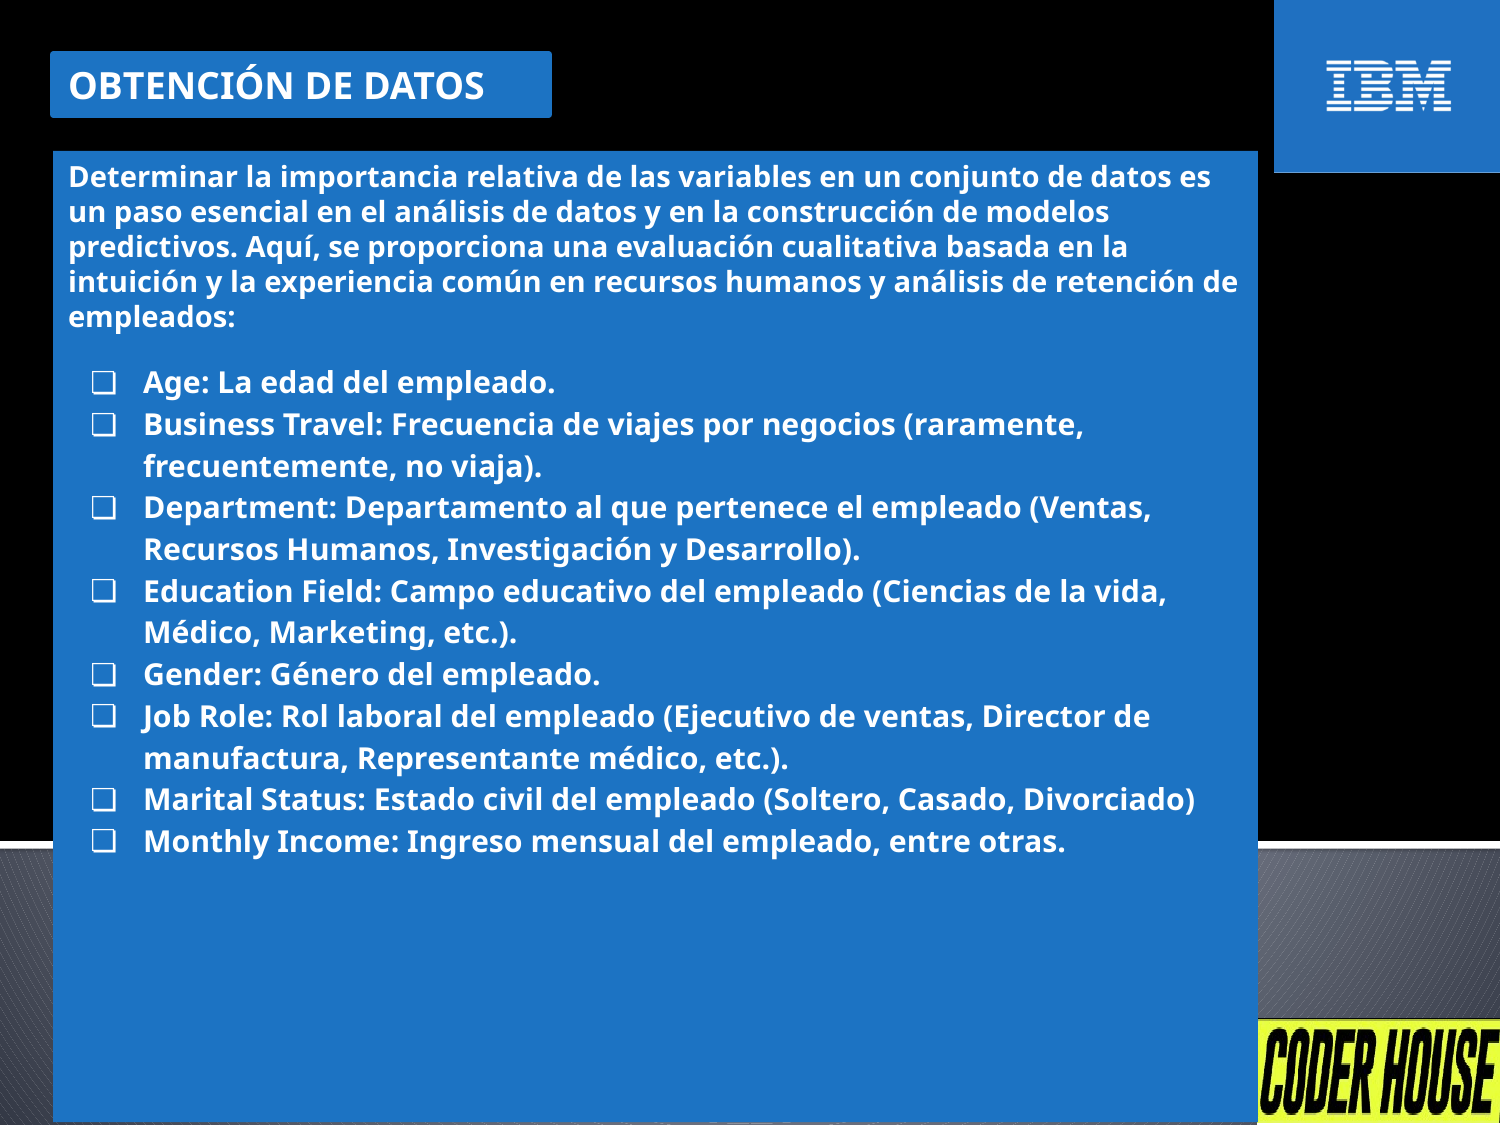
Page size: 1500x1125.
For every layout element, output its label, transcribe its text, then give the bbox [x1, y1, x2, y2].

text_box OBTENCIÓN DE DATOS [53, 54, 550, 115]
picture [1274, 0, 1500, 173]
picture [1257, 1018, 1500, 1125]
text_box Determinar la importancia relativa de las variables en un conjunto de datos es un paso esencial en el análisis de datos y en la construcción de modelos predictivos. Aquí, se proporciona una evaluación cualitativa basada en la intuición y la experiencia común en recursos humanos y análisis de retención de empleados: Age: La edad del empleado. Business Travel: Frecuencia de viajes por negocios (raramente, frecuentemente, no viaja). Department: Departamento al que pertenece el empleado (Ventas, Recursos Humanos, Investigación y Desarrollo). Education Field: Campo educativo del empleado (Ciencias de la vida, Médico, Marketing, etc.). Gender: Género del empleado. Job Role: Rol laboral del empleado (Ejecutivo de ventas, Director de manufactura, Representante médico, etc.). Marital Status: Estado civil del empleado (Soltero, Casado, Divorciado) Monthly Income: Ingreso mensual del empleado, entre otras. [53, 150, 1258, 1123]
